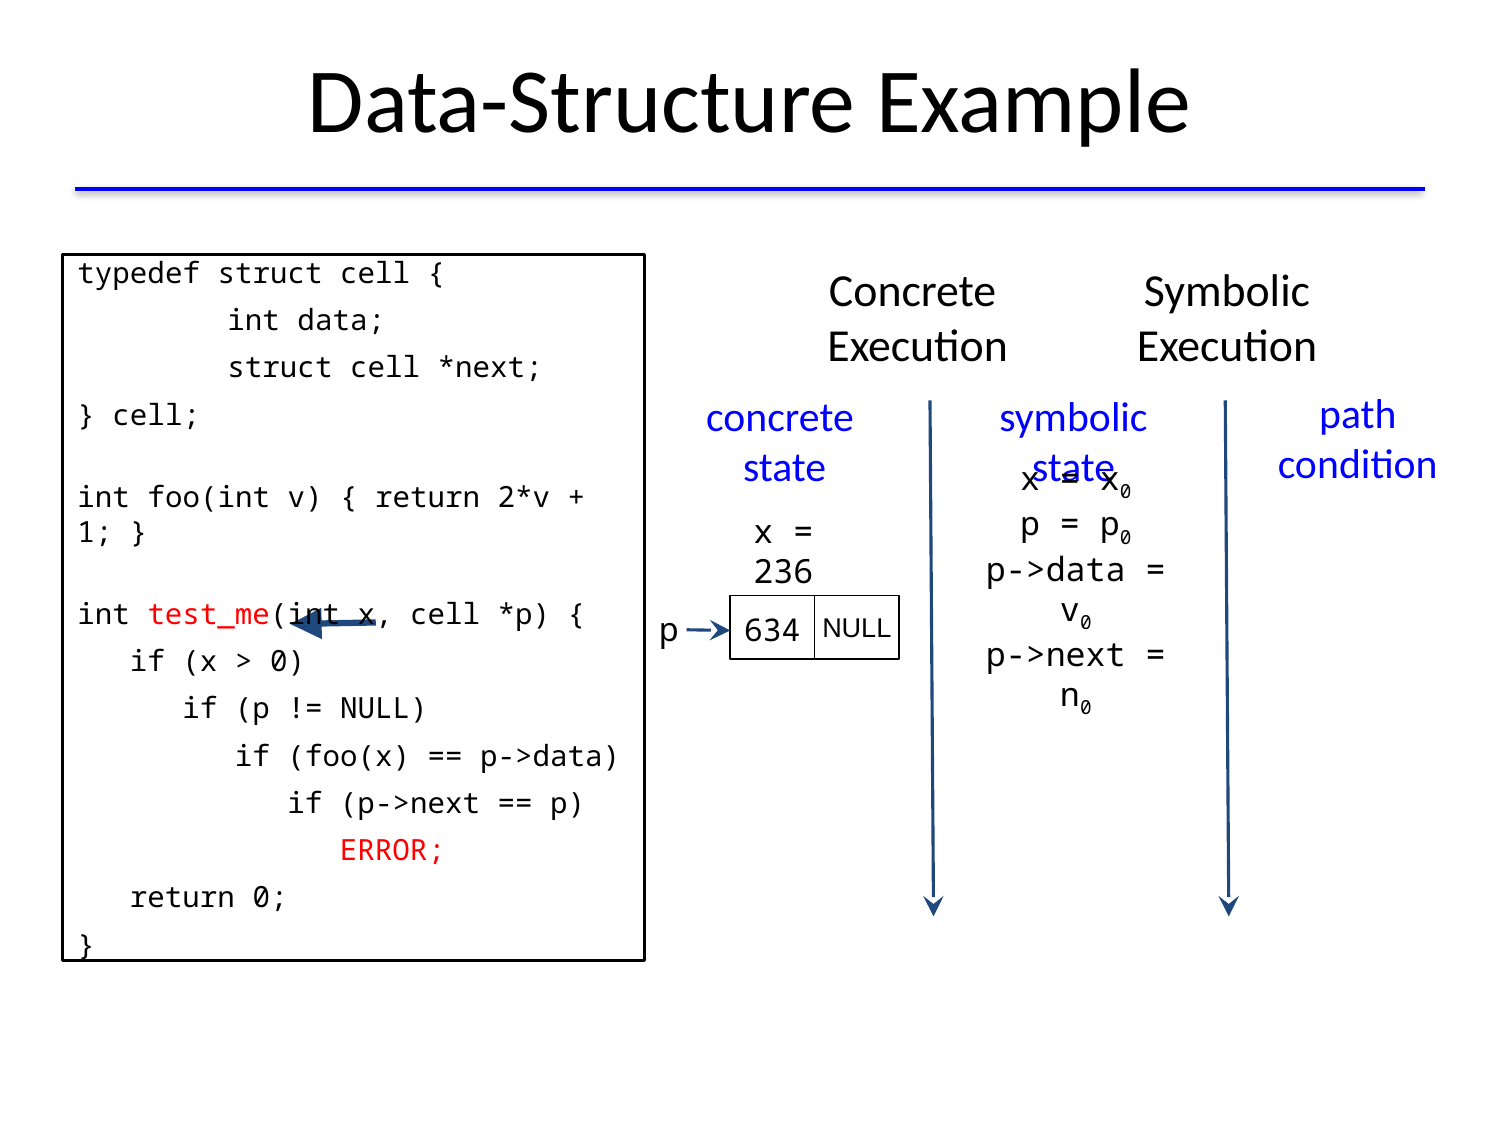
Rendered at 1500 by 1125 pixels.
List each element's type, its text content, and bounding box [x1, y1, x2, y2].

text_box concrete state [645, 388, 926, 491]
title Data-Structure Example [75, 1, 1425, 190]
text_box path condition [1248, 386, 1467, 489]
text_box x = 236 [700, 495, 867, 565]
text_box 634 [730, 595, 815, 660]
text_box Concrete Execution [762, 264, 1074, 367]
text_box NULL [815, 595, 899, 660]
text_box typedef struct cell { int data; struct cell *next; } cell; int foo(int v) { return 2*v + 1; } int test_me(int x, cell *p) { if (x > 0) if (p != NULL) if (foo(x) == p->data) if (p->next == p) ERROR; return 0; } [62, 254, 645, 961]
text_box x = x0 p = p0 p->data = v0 p->next = n0 [946, 484, 1206, 692]
text_box Symbolic Execution [1078, 264, 1376, 367]
text_box symbolic state [926, 388, 1230, 491]
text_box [929, 400, 934, 917]
text_box p [643, 593, 692, 642]
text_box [1225, 400, 1230, 917]
